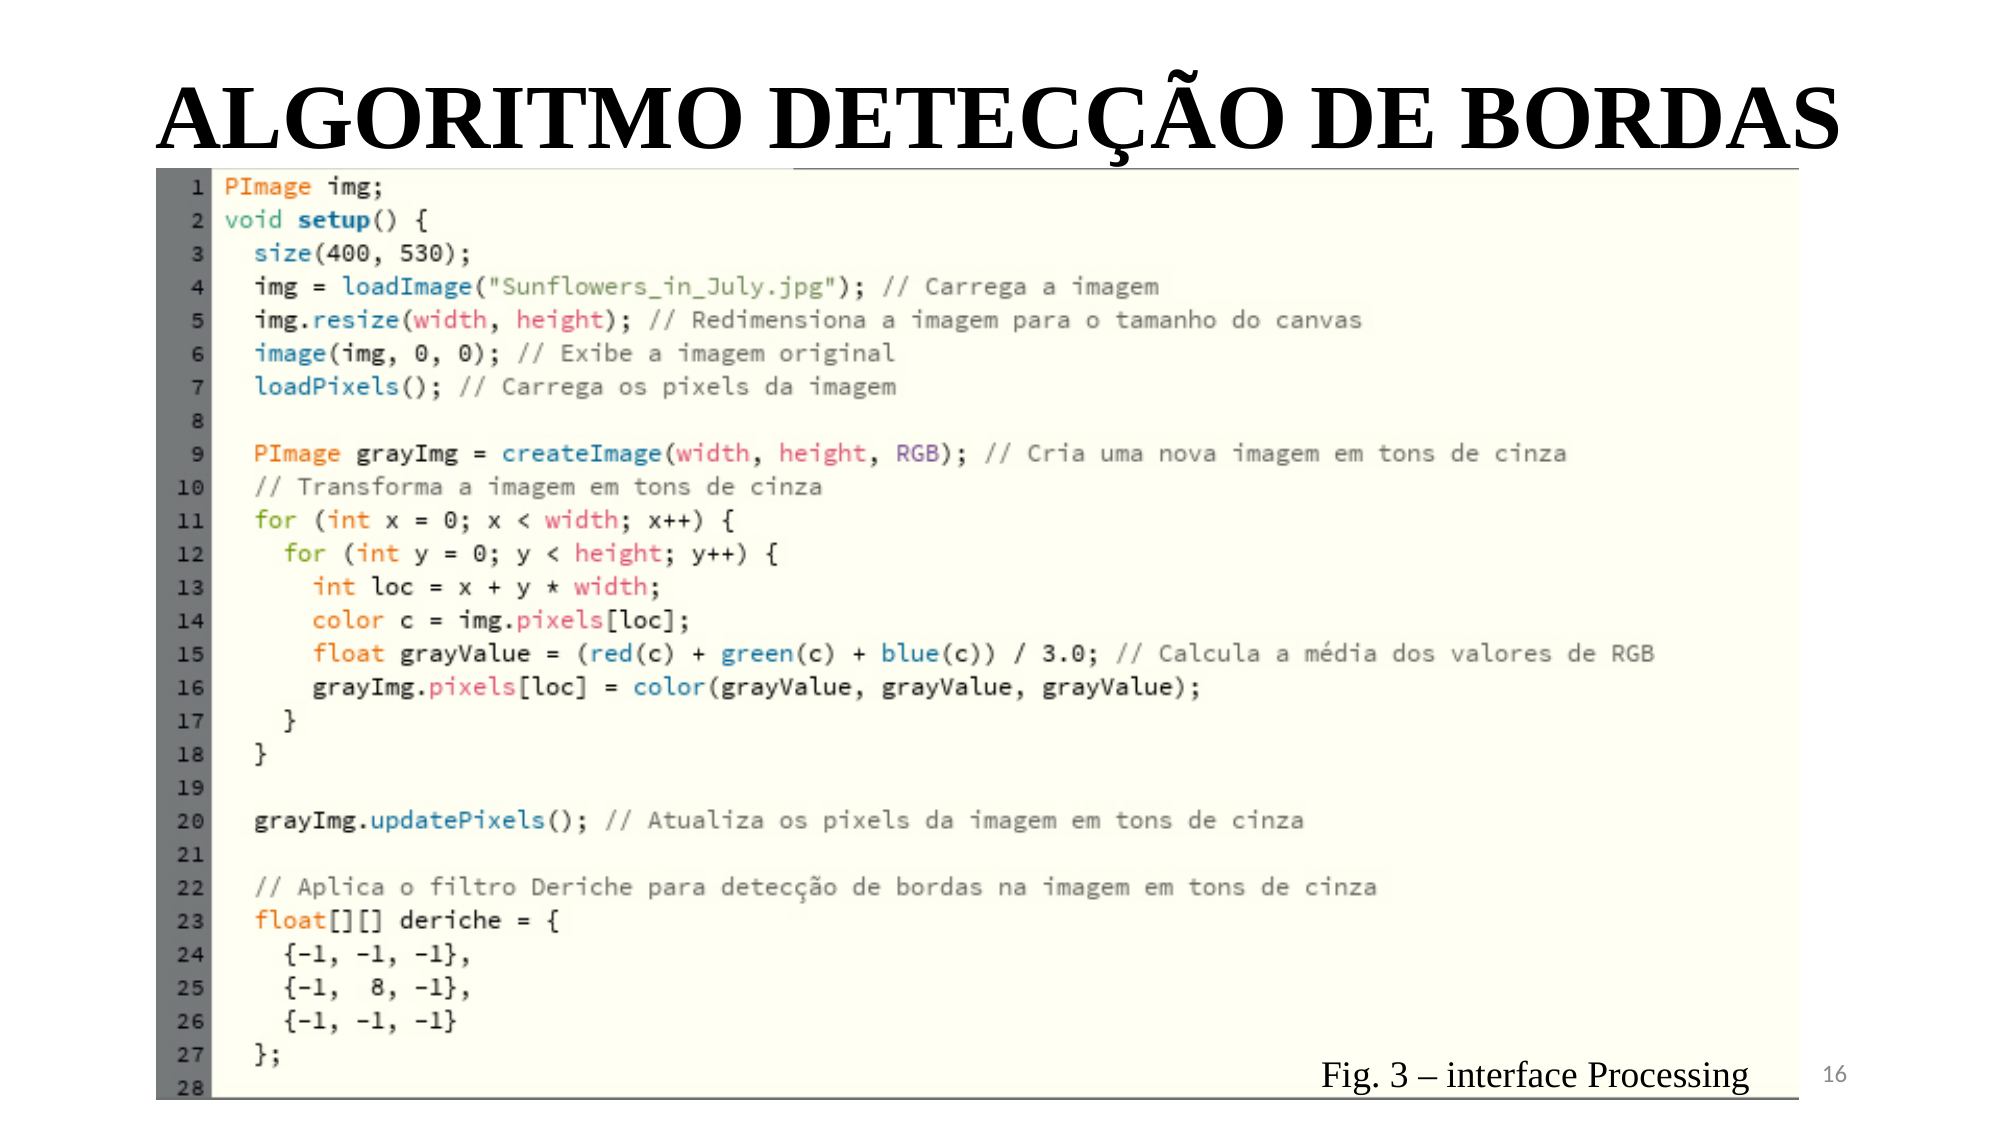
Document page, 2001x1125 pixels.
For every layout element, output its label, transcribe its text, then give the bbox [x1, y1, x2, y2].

text_box ALGORITMO DETECÇÃO DE BORDAS [137, 59, 1863, 278]
text_box Fig. 3 – interface Processing [1306, 1042, 1863, 1125]
picture [156, 168, 1799, 1100]
